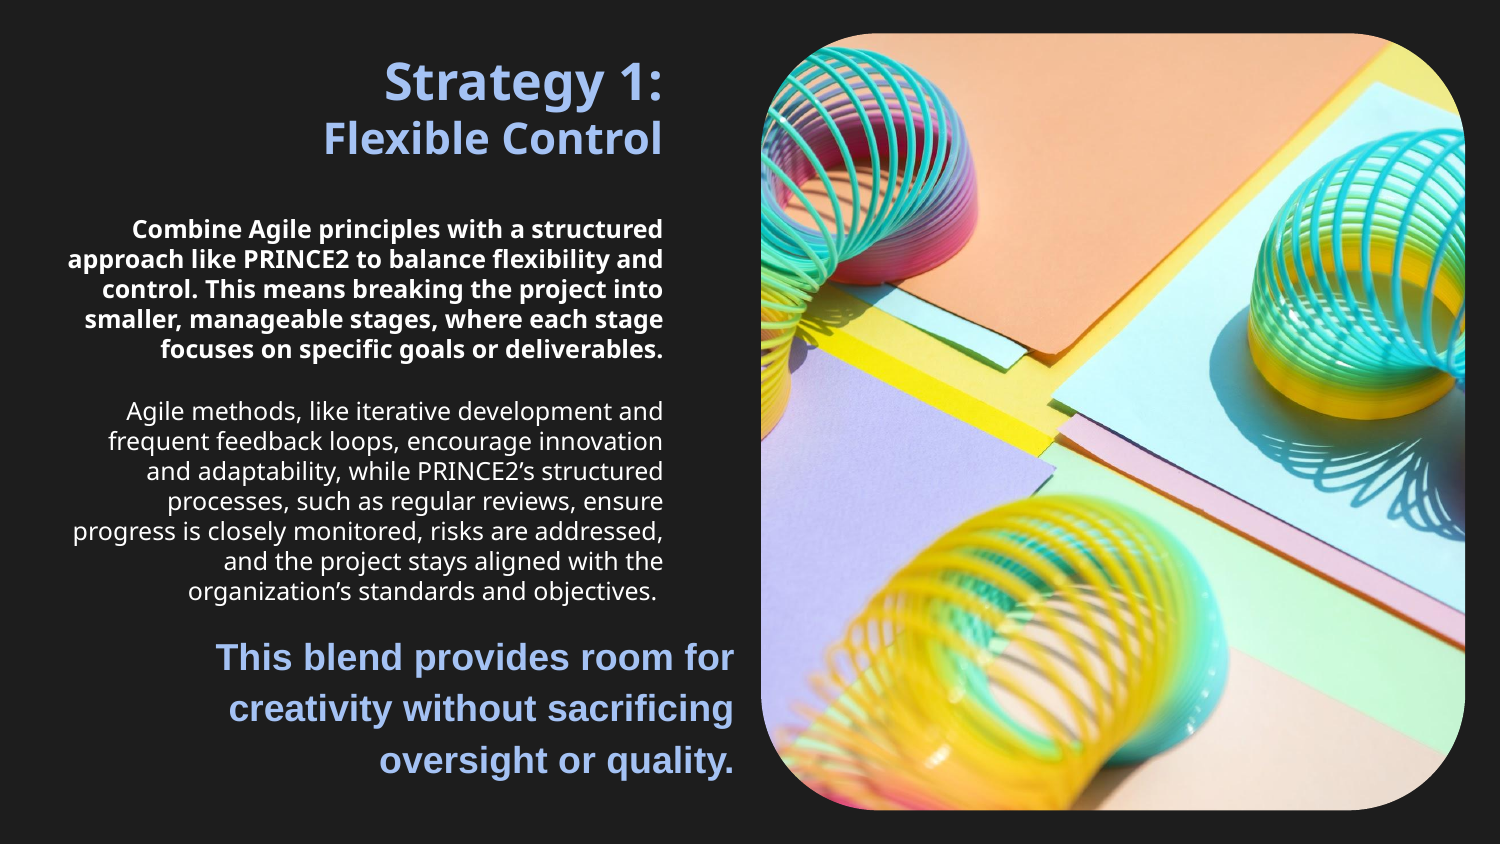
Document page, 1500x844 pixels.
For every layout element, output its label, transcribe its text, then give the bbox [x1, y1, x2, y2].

title Strategy 1: Flexible Control [61, 33, 679, 198]
list Combine Agile principles with a structured approach like PRINCE2 to balance flexibility and control. This means breaking the project into smaller, manageable stages, where each stage focuses on specific goals or deliverables. Agile methods, like iterative development and frequent feedback loops, encourage innovation and adaptability, while PRINCE2’s structured processes, such as regular reviews, ensure progress is closely monitored, risks are addressed, and the project stays aligned with the organization’s standards and objectives. [48, 198, 680, 641]
picture [760, 33, 1466, 811]
list This blend provides room for creativity without sacrificing oversight or quality. [133, 610, 751, 791]
